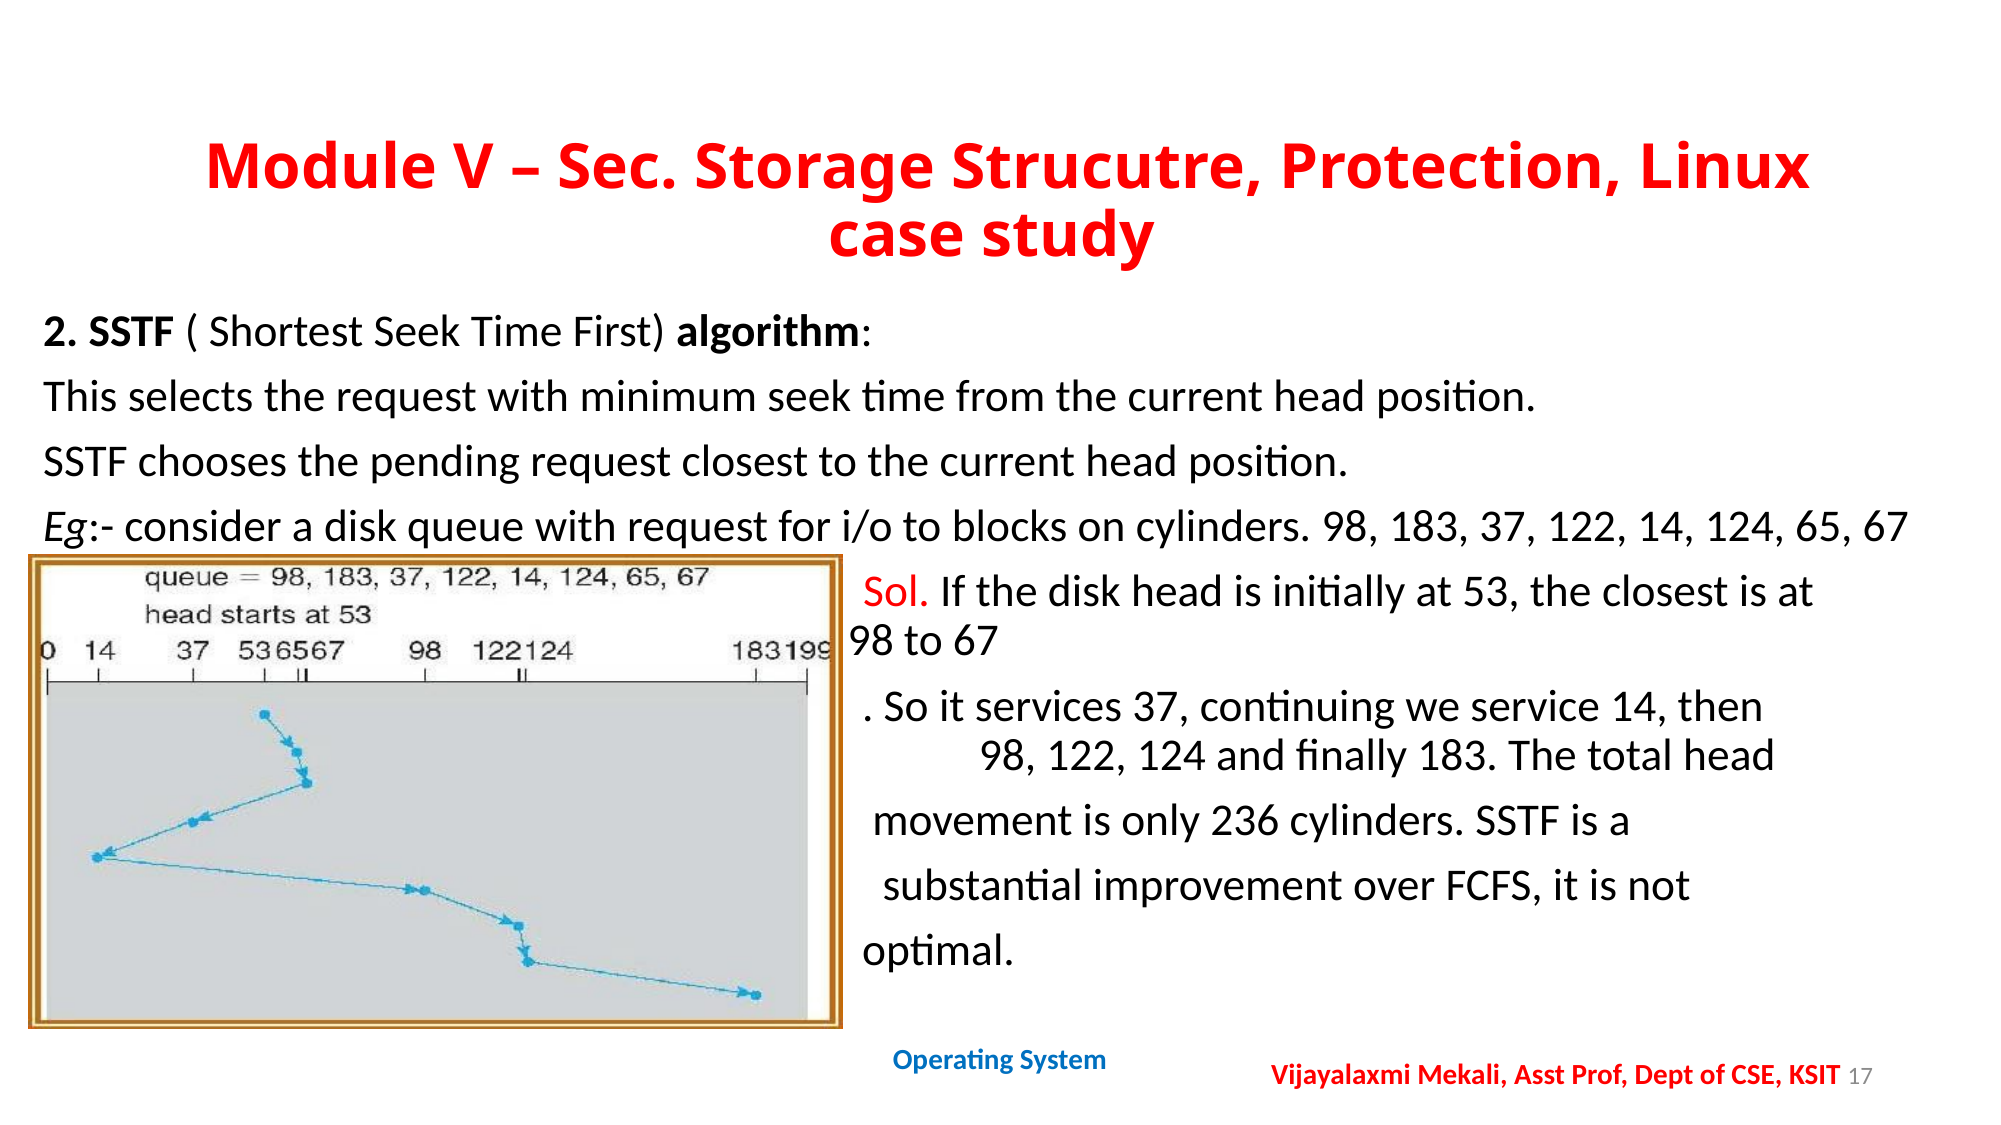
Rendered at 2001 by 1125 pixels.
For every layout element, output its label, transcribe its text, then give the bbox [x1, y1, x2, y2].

footer Operating System [662, 1042, 1183, 1103]
title Module V – Sec. Storage Strucutre, Protection, Linux case study [137, 59, 1863, 278]
picture [27, 554, 843, 1029]
list 2. SSTF ( Shortest Seek Time First) algorithm: This selects the request with minimum seek time from the current head position. SSTF chooses the pending request closest to the current head position. Eg:- consider a disk queue with request for i/o to blocks on cylinders. 98, 183, 37, 122, 14, 124, 65, 67 Sol. If the disk head is initially at 53, the closest is at cylinder 65, then 67, then 37 is closer than 98 to 67 . So it services 37, continuing we service 14, then 98, 122, 124 and finally 183. The total head movement is only 236 cylinders. SSTF is a substantial improvement over FCFS, it is not optimal. [28, 299, 1939, 1029]
slide_number Vijayalaxmi Mekali, Asst Prof, Dept of CSE, KSIT 17 [1183, 1042, 1889, 1103]
